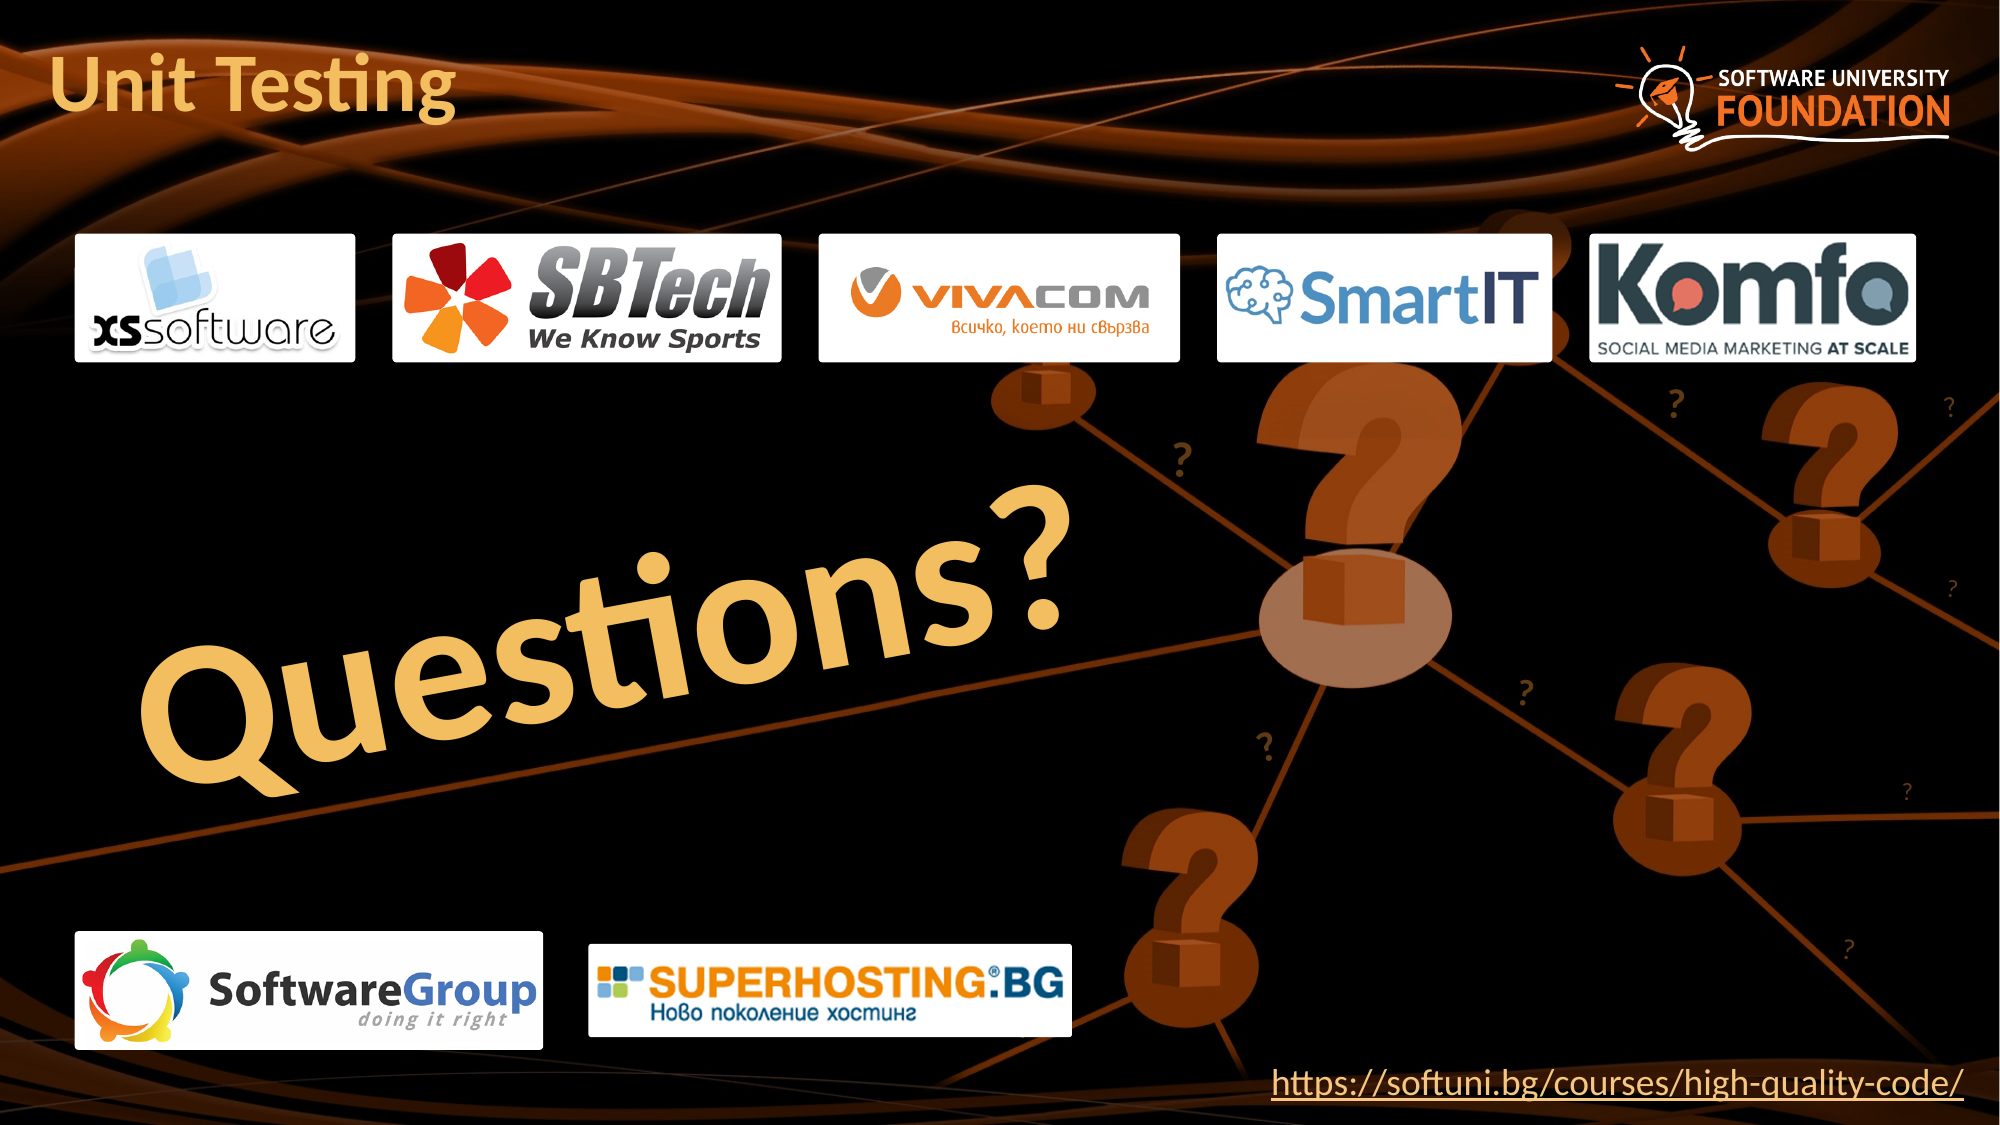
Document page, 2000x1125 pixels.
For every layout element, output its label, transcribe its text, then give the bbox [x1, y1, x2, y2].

list https://softuni.bg/courses/high-quality-code/ [250, 1050, 1971, 1110]
picture [0, 0, 2000, 1125]
title Unit Testing [30, 19, 1595, 150]
